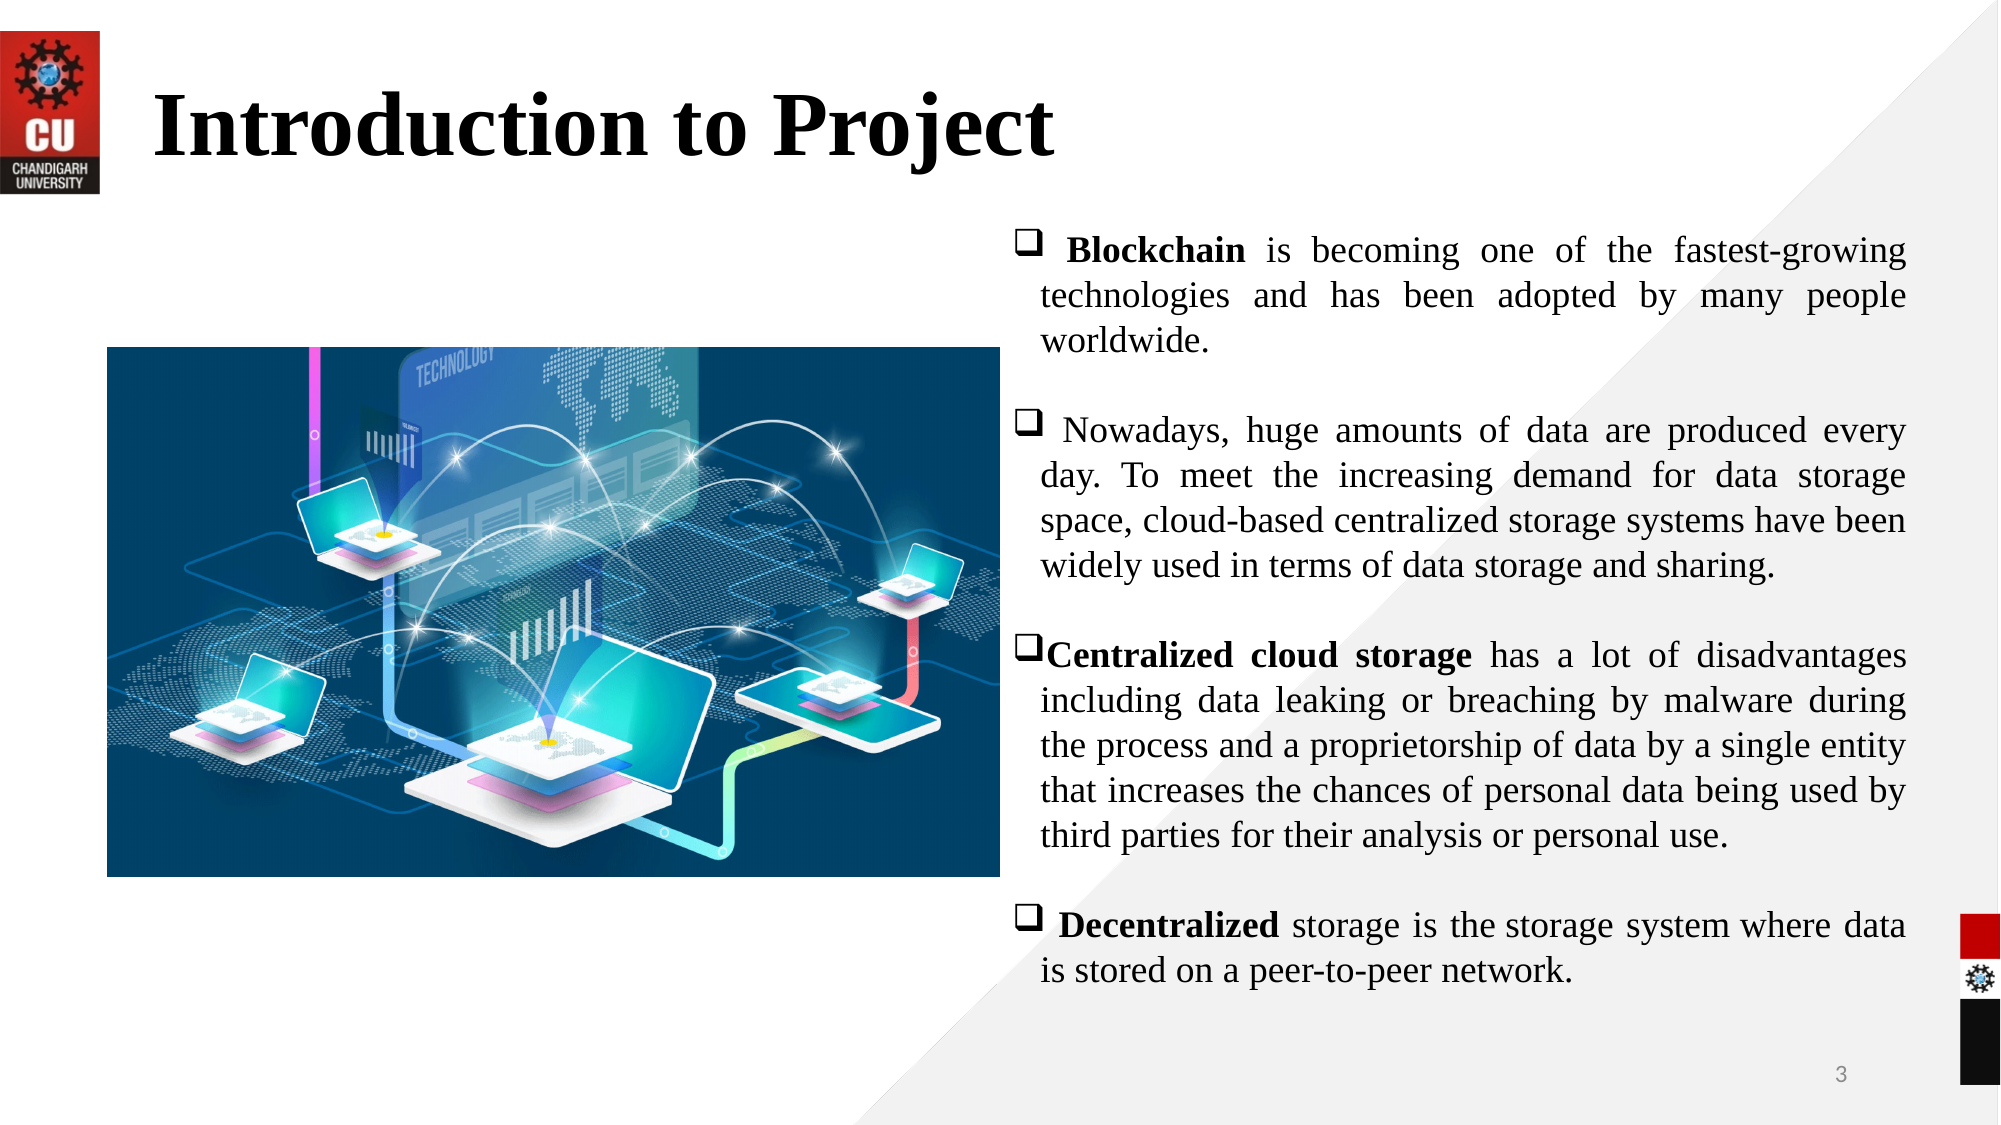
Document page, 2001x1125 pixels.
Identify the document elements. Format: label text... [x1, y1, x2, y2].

picture [0, 0, 2001, 1125]
list [93, 208, 1863, 1115]
slide_number 3 [1412, 1042, 1863, 1103]
text_box Blockchain is becoming one of the fastest-growing technologies and has been adopted by many people worldwide. Nowadays, huge amounts of data are produced every day. To meet the increasing demand for data storage space, cloud-based centralized storage systems have been widely used in terms of data storage and sharing. Centralized cloud storage has a lot of disadvantages including data leaking or breaching by malware during the process and a proprietorship of data by a single entity that increases the chances of personal data being used by third parties for their analysis or personal use. Decentralized storage is the storage system where data is stored on a peer-to-peer network. [922, 218, 1923, 998]
title Introduction to Project [137, 17, 1863, 208]
